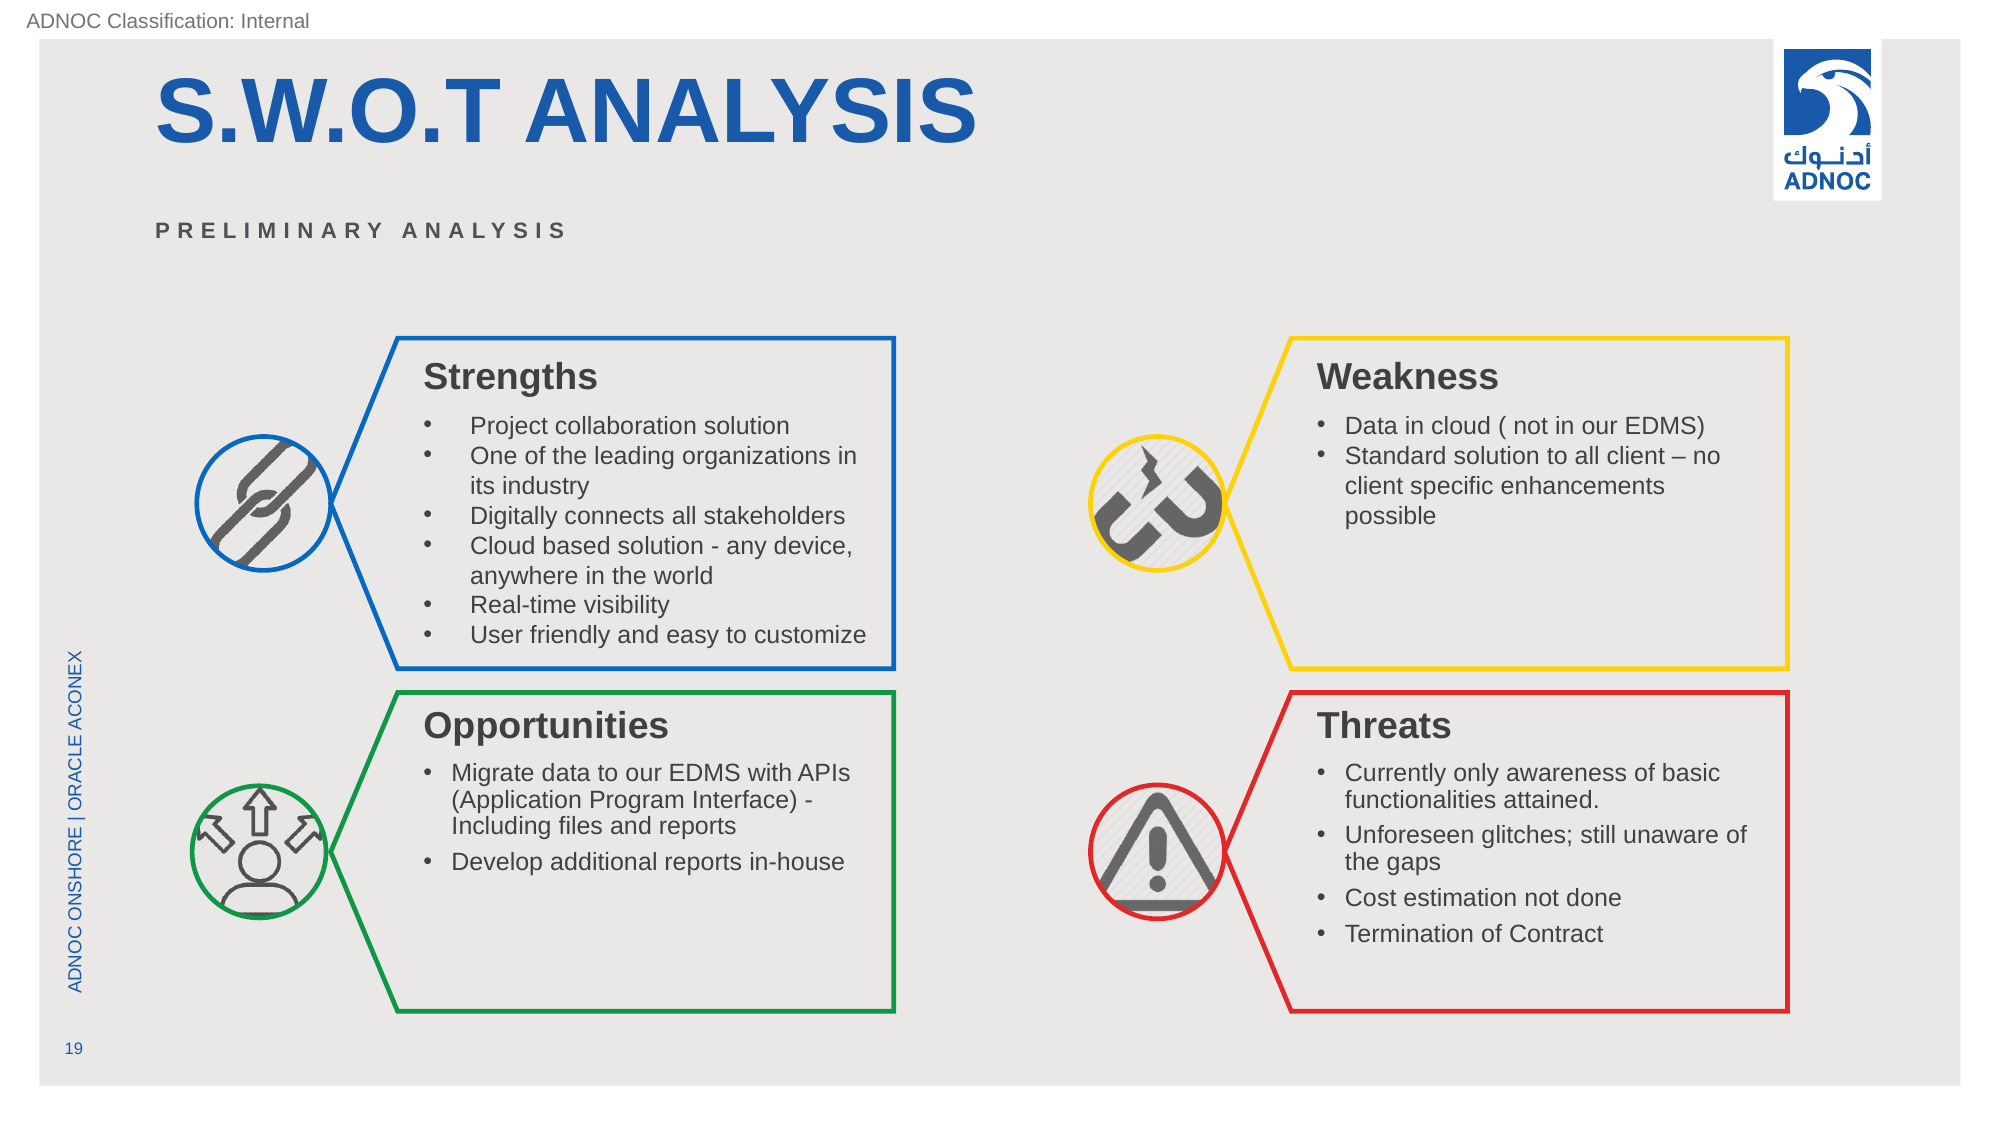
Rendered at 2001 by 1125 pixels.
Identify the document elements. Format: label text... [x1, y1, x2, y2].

title S.W.O.T analysis [155, 72, 1662, 161]
text_box Opportunities Migrate data to our EDMS with APIs (Application Program Interface) -Including files and reports Develop additional reports in-house [329, 691, 895, 1013]
text_box Threats Currently only awareness of basic functionalities attained. Unforeseen glitches; still unaware of the gaps Cost estimation not done Termination of Contract [1226, 691, 1789, 1013]
text_box [195, 435, 332, 572]
list Preliminary Analysis [155, 216, 1036, 250]
slide_number 19 [44, 1037, 104, 1068]
text_box [191, 784, 328, 919]
text_box Strengths Project collaboration solution One of the leading organizations in its industry Digitally connects all stakeholders Cloud based solution - any device, anywhere in the world Real-time visibility User friendly and easy to customize [332, 337, 895, 670]
footer Adnoc Onshore | Oracle Aconex [44, 509, 104, 995]
text_box Weakness Data in cloud ( not in our EDMS) Standard solution to all client – no client specific enhancements possible [1226, 337, 1789, 670]
text_box [1089, 783, 1226, 920]
text_box [1089, 435, 1226, 572]
